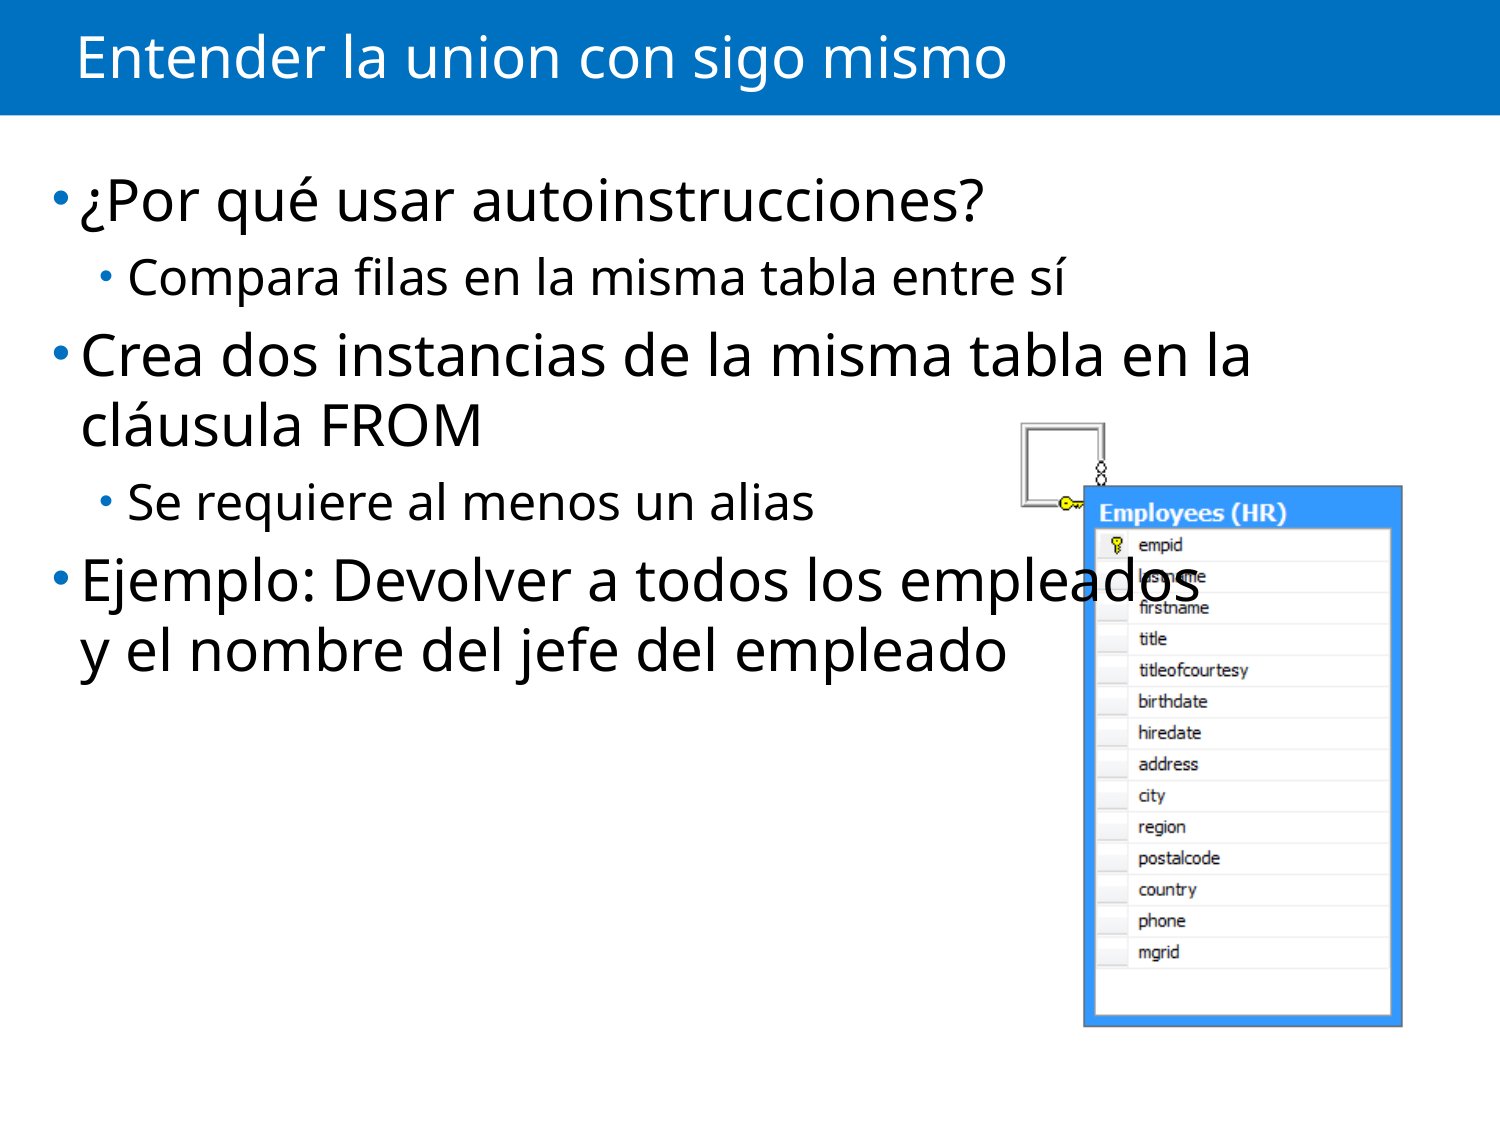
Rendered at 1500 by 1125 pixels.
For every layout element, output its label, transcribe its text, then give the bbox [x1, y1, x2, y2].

text_box ¿Por qué usar autoinstrucciones? Compara filas en la misma tabla entre sí Crea dos instancias de la misma tabla en la cláusula FROM Se requiere al menos un alias Ejemplo: Devolver a todos los empleados y el nombre del jefe del empleado [51, 162, 1324, 883]
title Entender la union con sigo mismo [75, 0, 1351, 122]
picture [988, 401, 1450, 1065]
